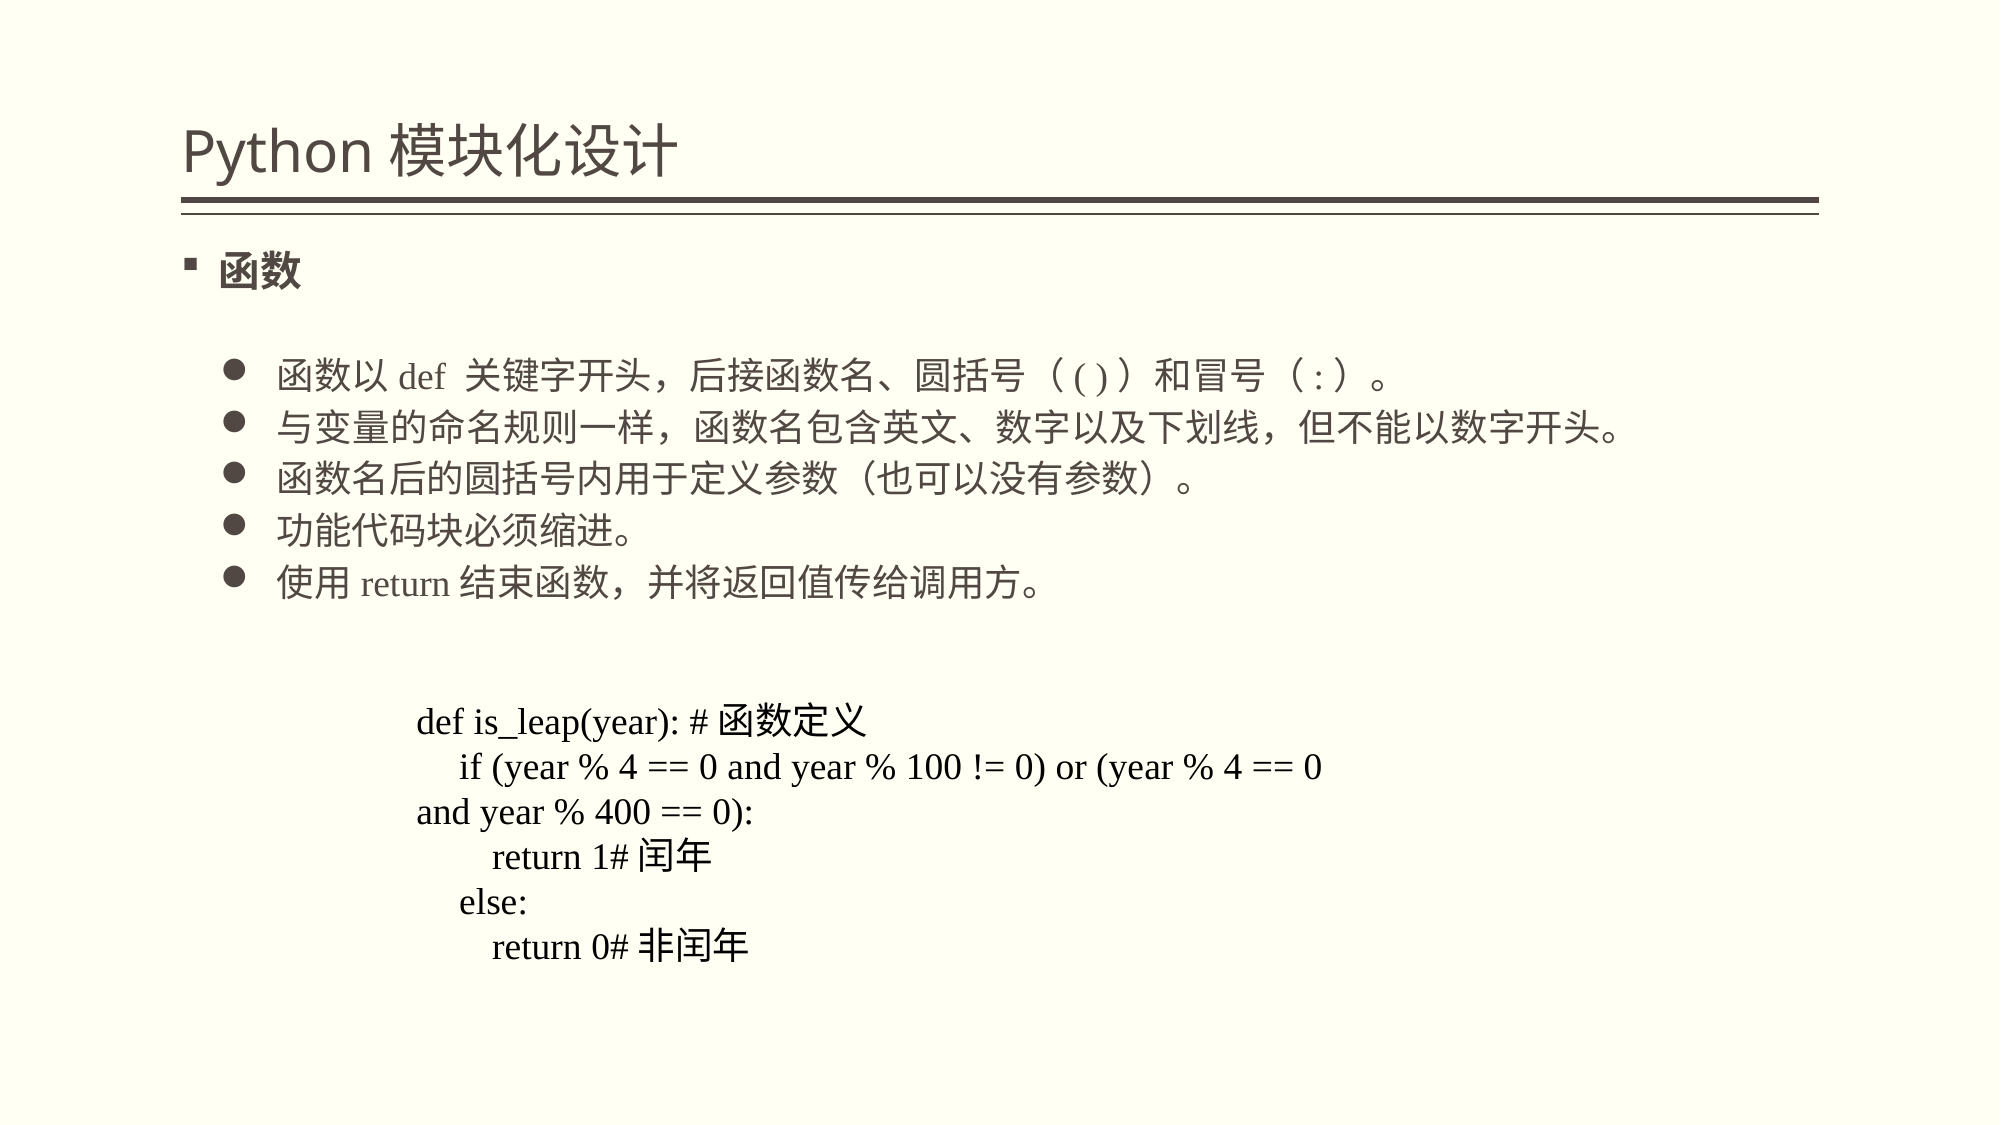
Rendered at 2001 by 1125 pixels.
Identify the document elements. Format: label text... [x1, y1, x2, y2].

text_box 函数以def 关键字开头，后接函数名、圆括号（( )）和冒号（:）。 与变量的命名规则一样，函数名包含英文、数字以及下划线，但不能以数字开头。 函数名后的圆括号内用于定义参数（也可以没有参数）。 功能代码块必须缩进。 使用return结束函数，并将返回值传给调用方。 [205, 337, 1617, 612]
text_box def is_leap(year): #函数定义 if (year % 4 == 0 and year % 100 != 0) or (year % 4 == 0 and year % 400 == 0): return 1#闰年 else: return 0#非闰年 [357, 689, 1358, 975]
title Python模块化设计 [181, 12, 1819, 193]
list 函数 [181, 242, 836, 338]
